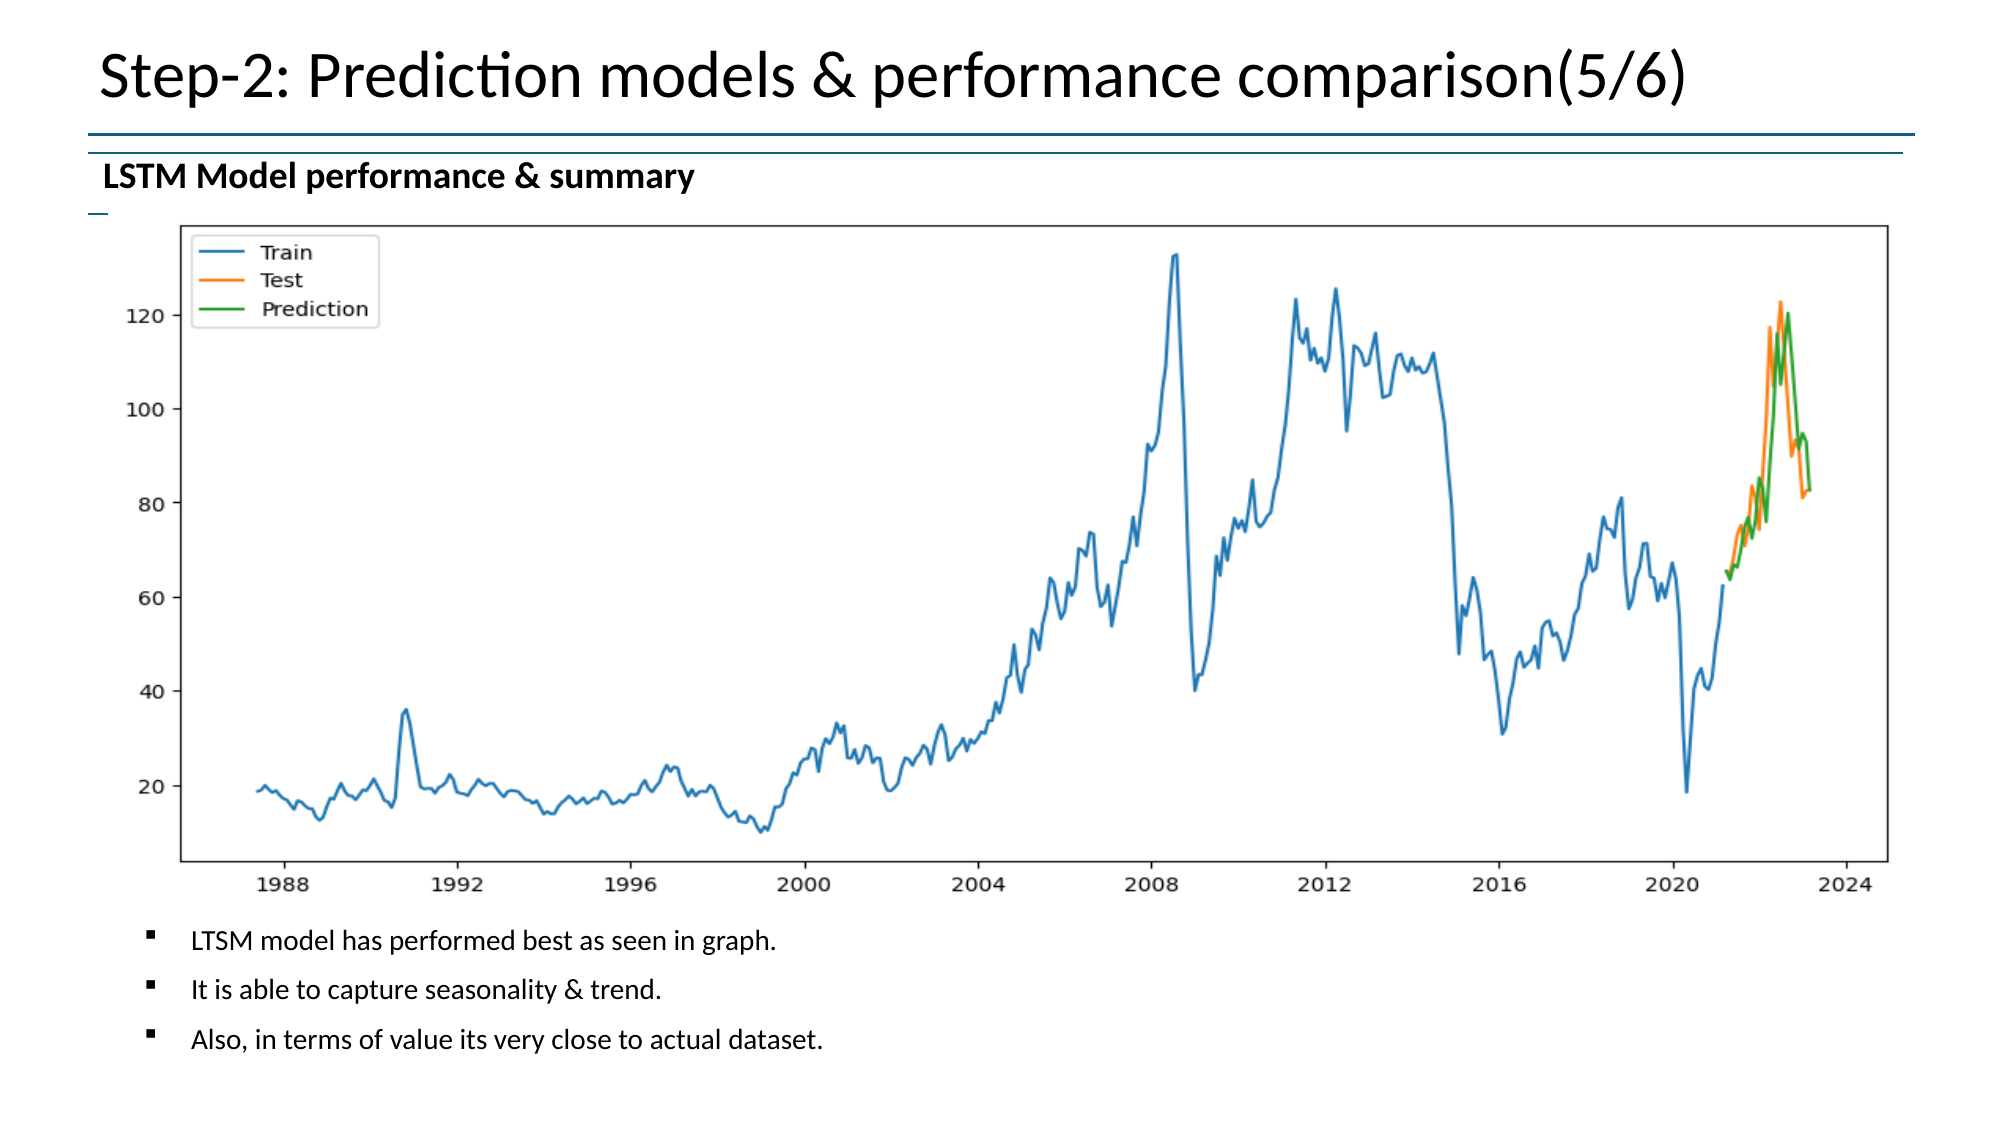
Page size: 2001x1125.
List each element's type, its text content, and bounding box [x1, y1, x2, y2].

text_box LTSM model has performed best as seen in graph. It is able to capture seasonality & trend. Also, in terms of value its very close to actual dataset. [129, 910, 1903, 1063]
table_header LSTM Model performance & summary [88, 154, 1903, 213]
picture [108, 213, 1904, 909]
title Step-2: Prediction models & performance comparison(5/6) [84, 18, 1810, 135]
